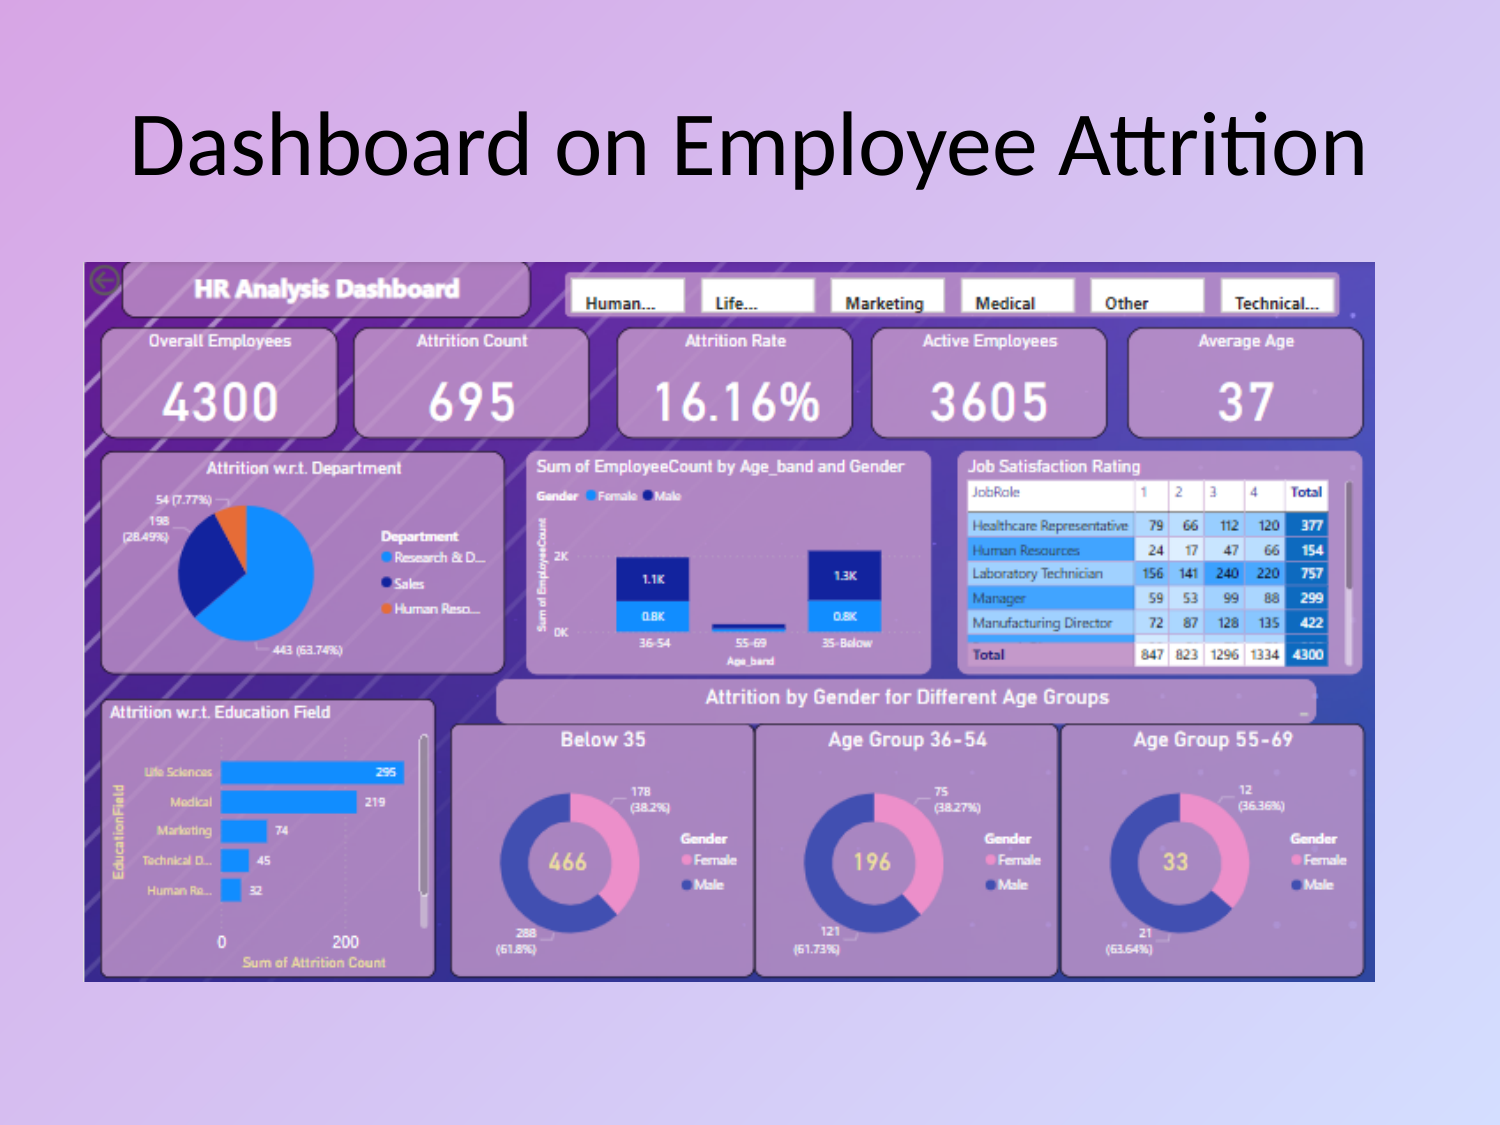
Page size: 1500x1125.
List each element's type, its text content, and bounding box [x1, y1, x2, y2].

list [82, 262, 1376, 982]
title Dashboard on Employee Attrition [75, 45, 1425, 233]
